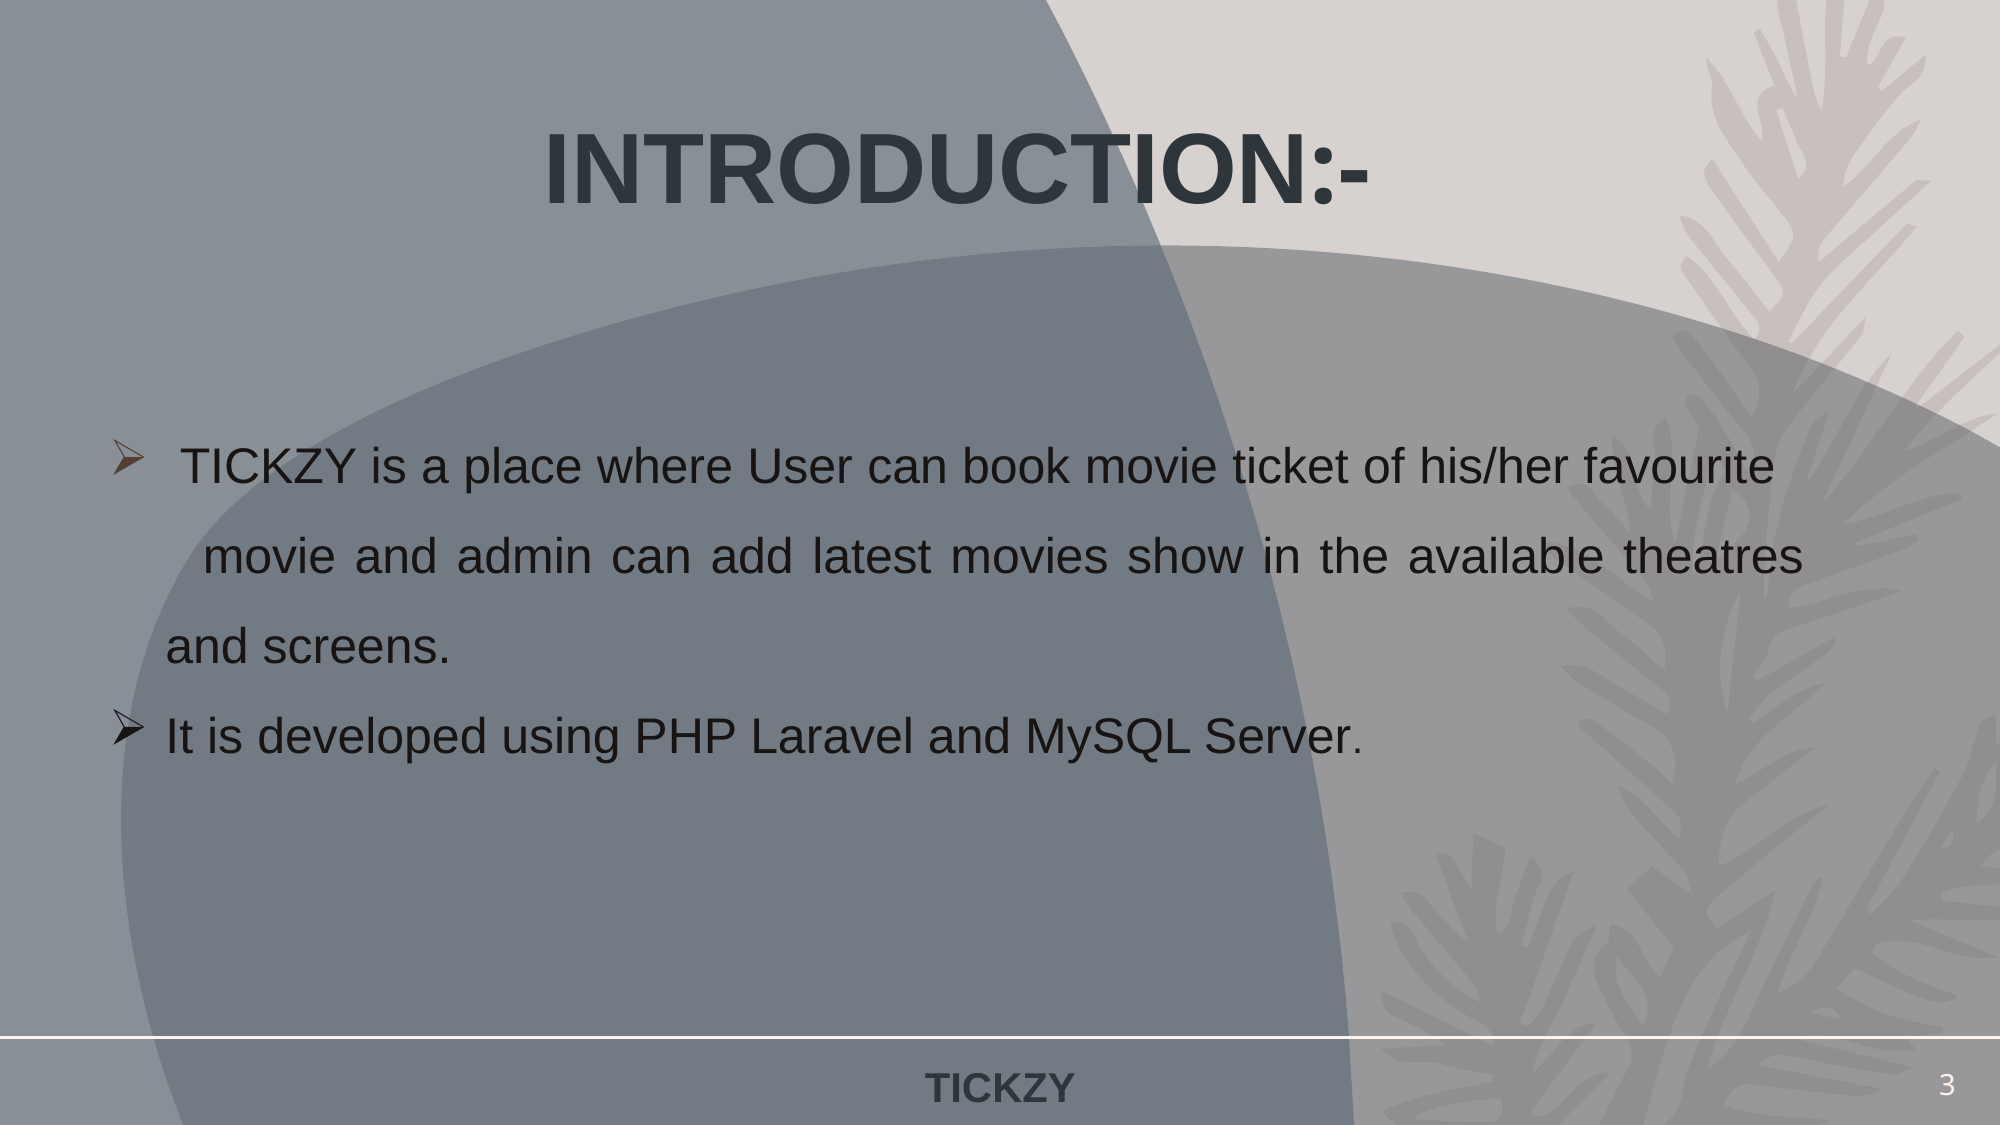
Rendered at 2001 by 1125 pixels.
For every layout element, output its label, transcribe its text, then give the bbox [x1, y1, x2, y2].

slide_number 3 [1808, 1060, 1971, 1112]
footer TICKZY [718, 1060, 1283, 1112]
text_box TICKZY is a place where User can book movie ticket of his/her favourite movie and admin can add latest movies show in the available theatres and screens. It is developed using PHP Laravel and MySQL Server. [94, 246, 1820, 772]
title INTRODUCTION:- [94, 115, 1820, 227]
